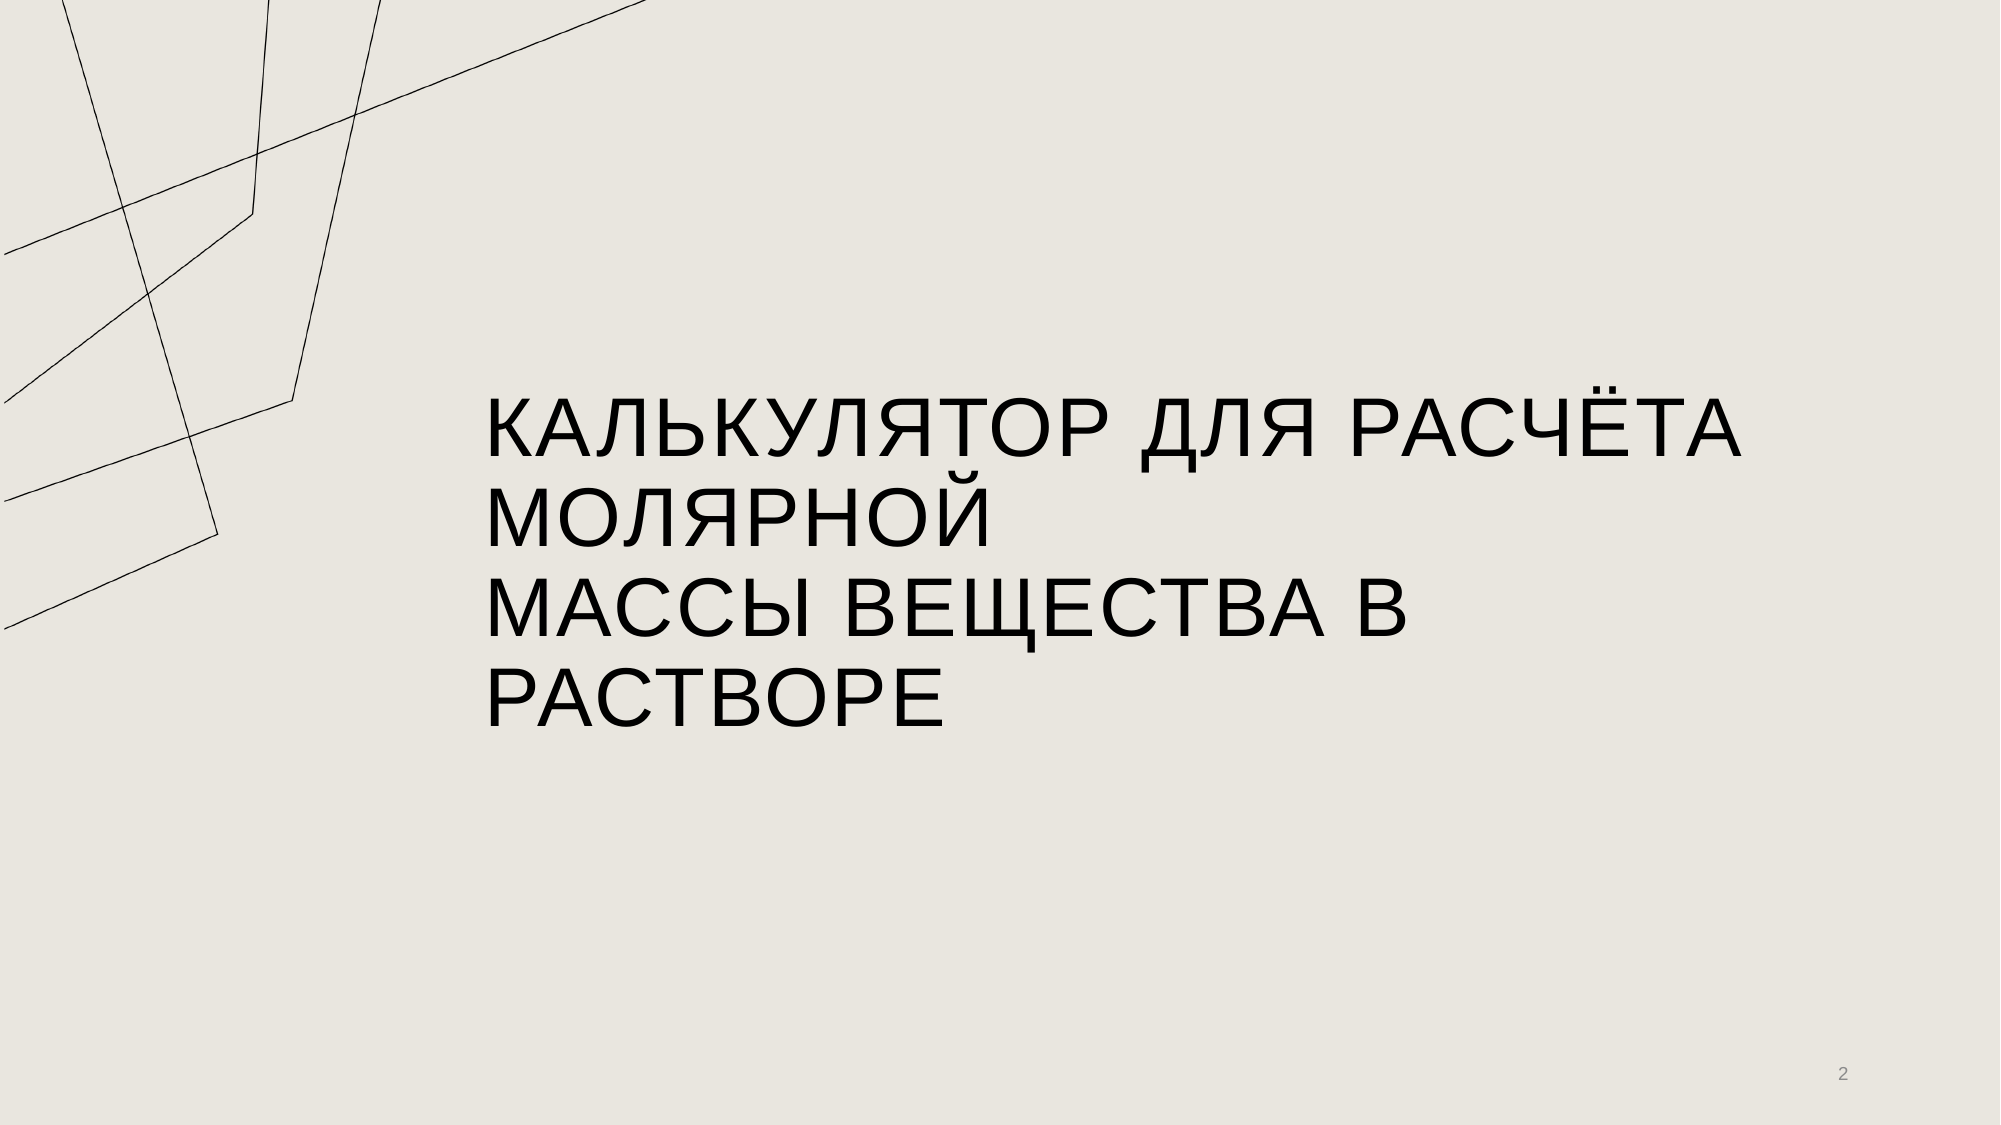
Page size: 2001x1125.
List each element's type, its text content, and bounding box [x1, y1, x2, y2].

slide_number 2 [1701, 1042, 1864, 1103]
picture [4, 0, 676, 642]
title Калькулятор для расчёта молярной массы вещества в растворе [469, 459, 1851, 753]
